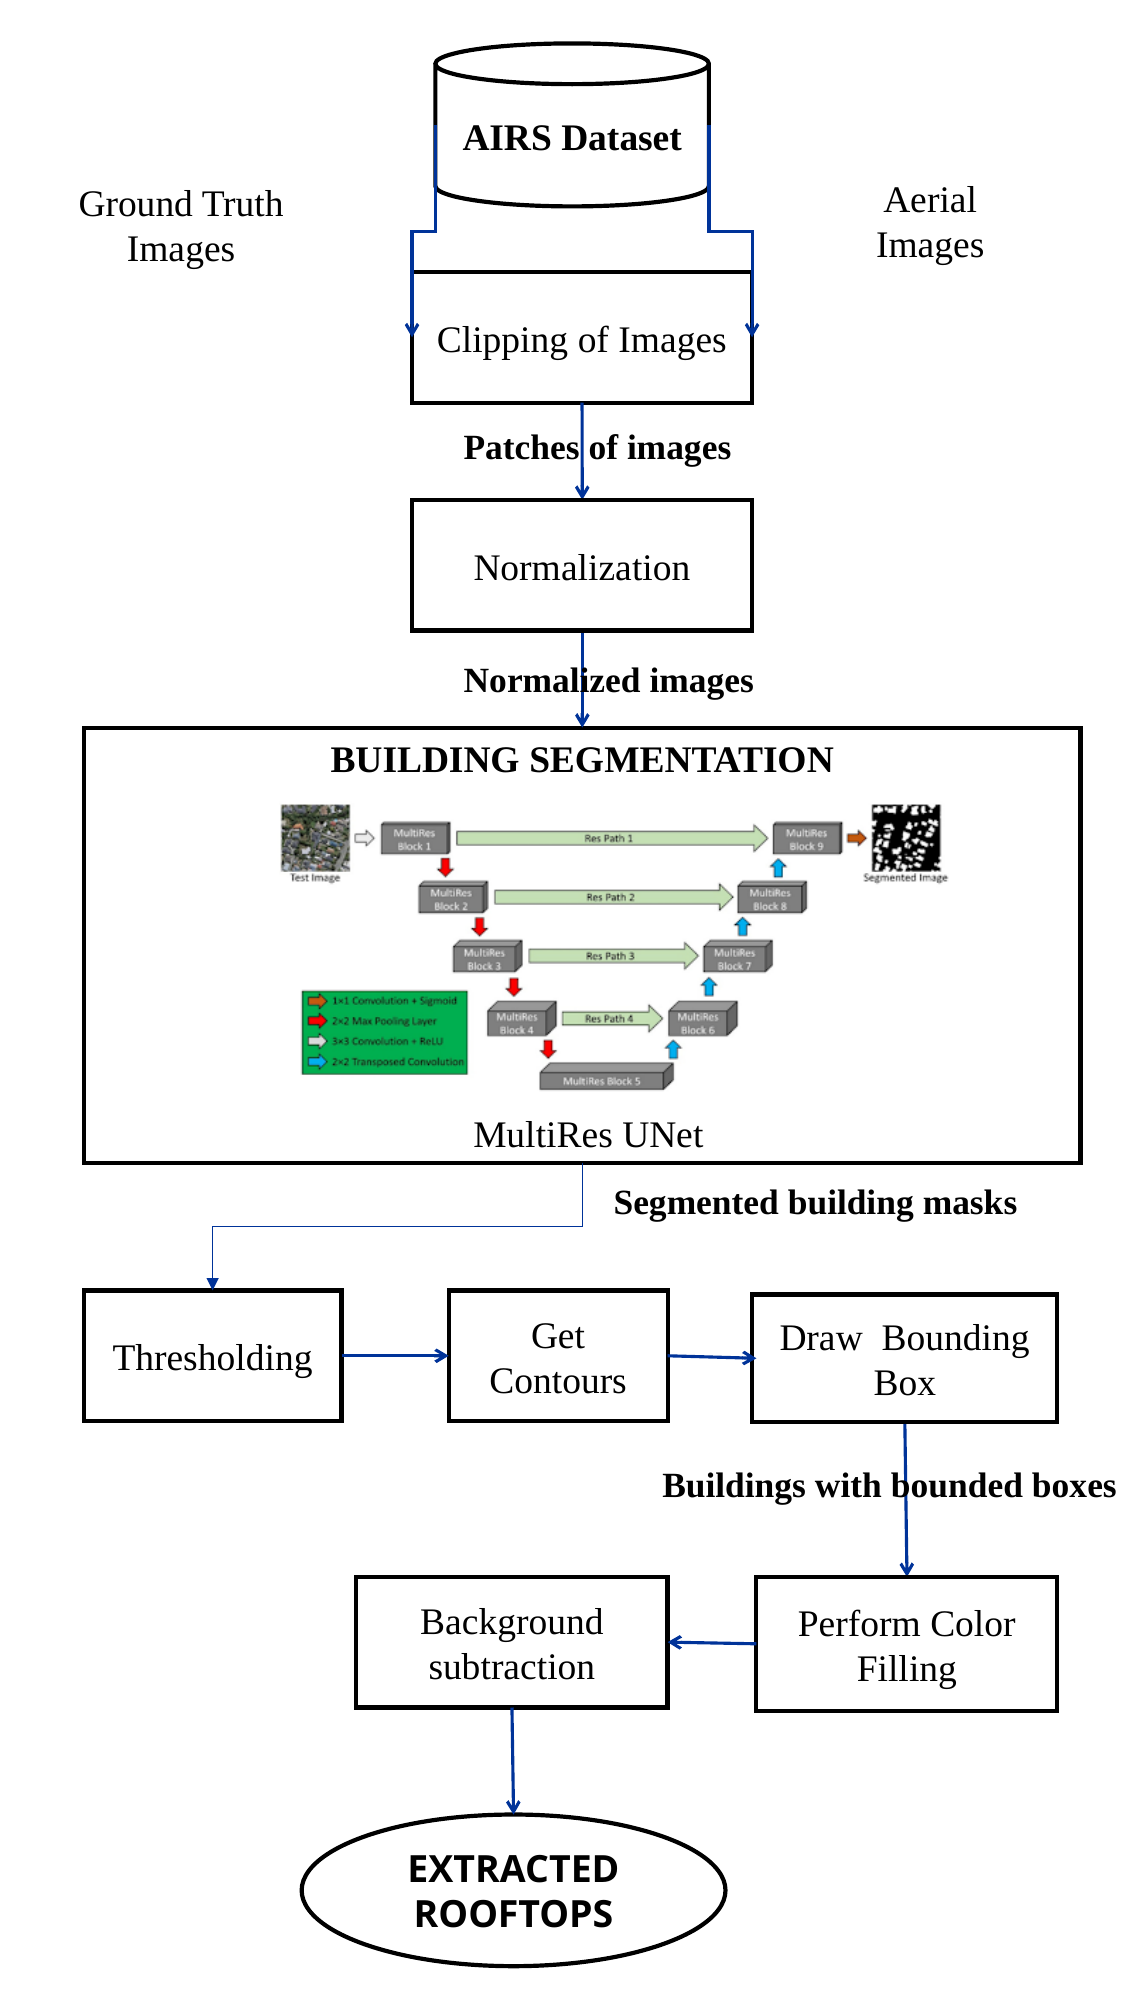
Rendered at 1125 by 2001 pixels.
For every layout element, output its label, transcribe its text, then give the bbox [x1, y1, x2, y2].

text_box Segmented building masks [598, 1171, 1065, 1229]
text_box Patches of images [583, 416, 784, 475]
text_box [667, 1355, 757, 1359]
text_box Normalized images [448, 649, 582, 707]
text_box Perform Color Filling [755, 1576, 1058, 1712]
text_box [333, 1041, 462, 1412]
text_box Patches of images [448, 416, 582, 475]
text_box EXTRACTED ROOFTOPS [300, 1813, 727, 1968]
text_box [412, 124, 436, 338]
picture [239, 787, 964, 1101]
text_box Draw Bounding Box [751, 1293, 1058, 1423]
text_box Buildings with bounded boxes [647, 1454, 904, 1513]
text_box MultiRes UNet [462, 1102, 719, 1162]
text_box Normalized images [583, 649, 784, 707]
text_box Thresholding [83, 1289, 342, 1422]
text_box Get Contours [448, 1289, 669, 1422]
text_box Buildings with bounded boxes [907, 1454, 1125, 1513]
text_box Background subtraction [355, 1576, 669, 1709]
text_box Normalization [411, 499, 753, 632]
text_box Aerial Images [842, 175, 1019, 273]
text_box AIRS Dataset [434, 42, 710, 208]
text_box BUILDING SEGMENTATION [83, 727, 1082, 1164]
text_box Ground Truth Images [60, 179, 303, 277]
text_box Clipping of Images [411, 271, 753, 404]
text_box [708, 124, 752, 338]
